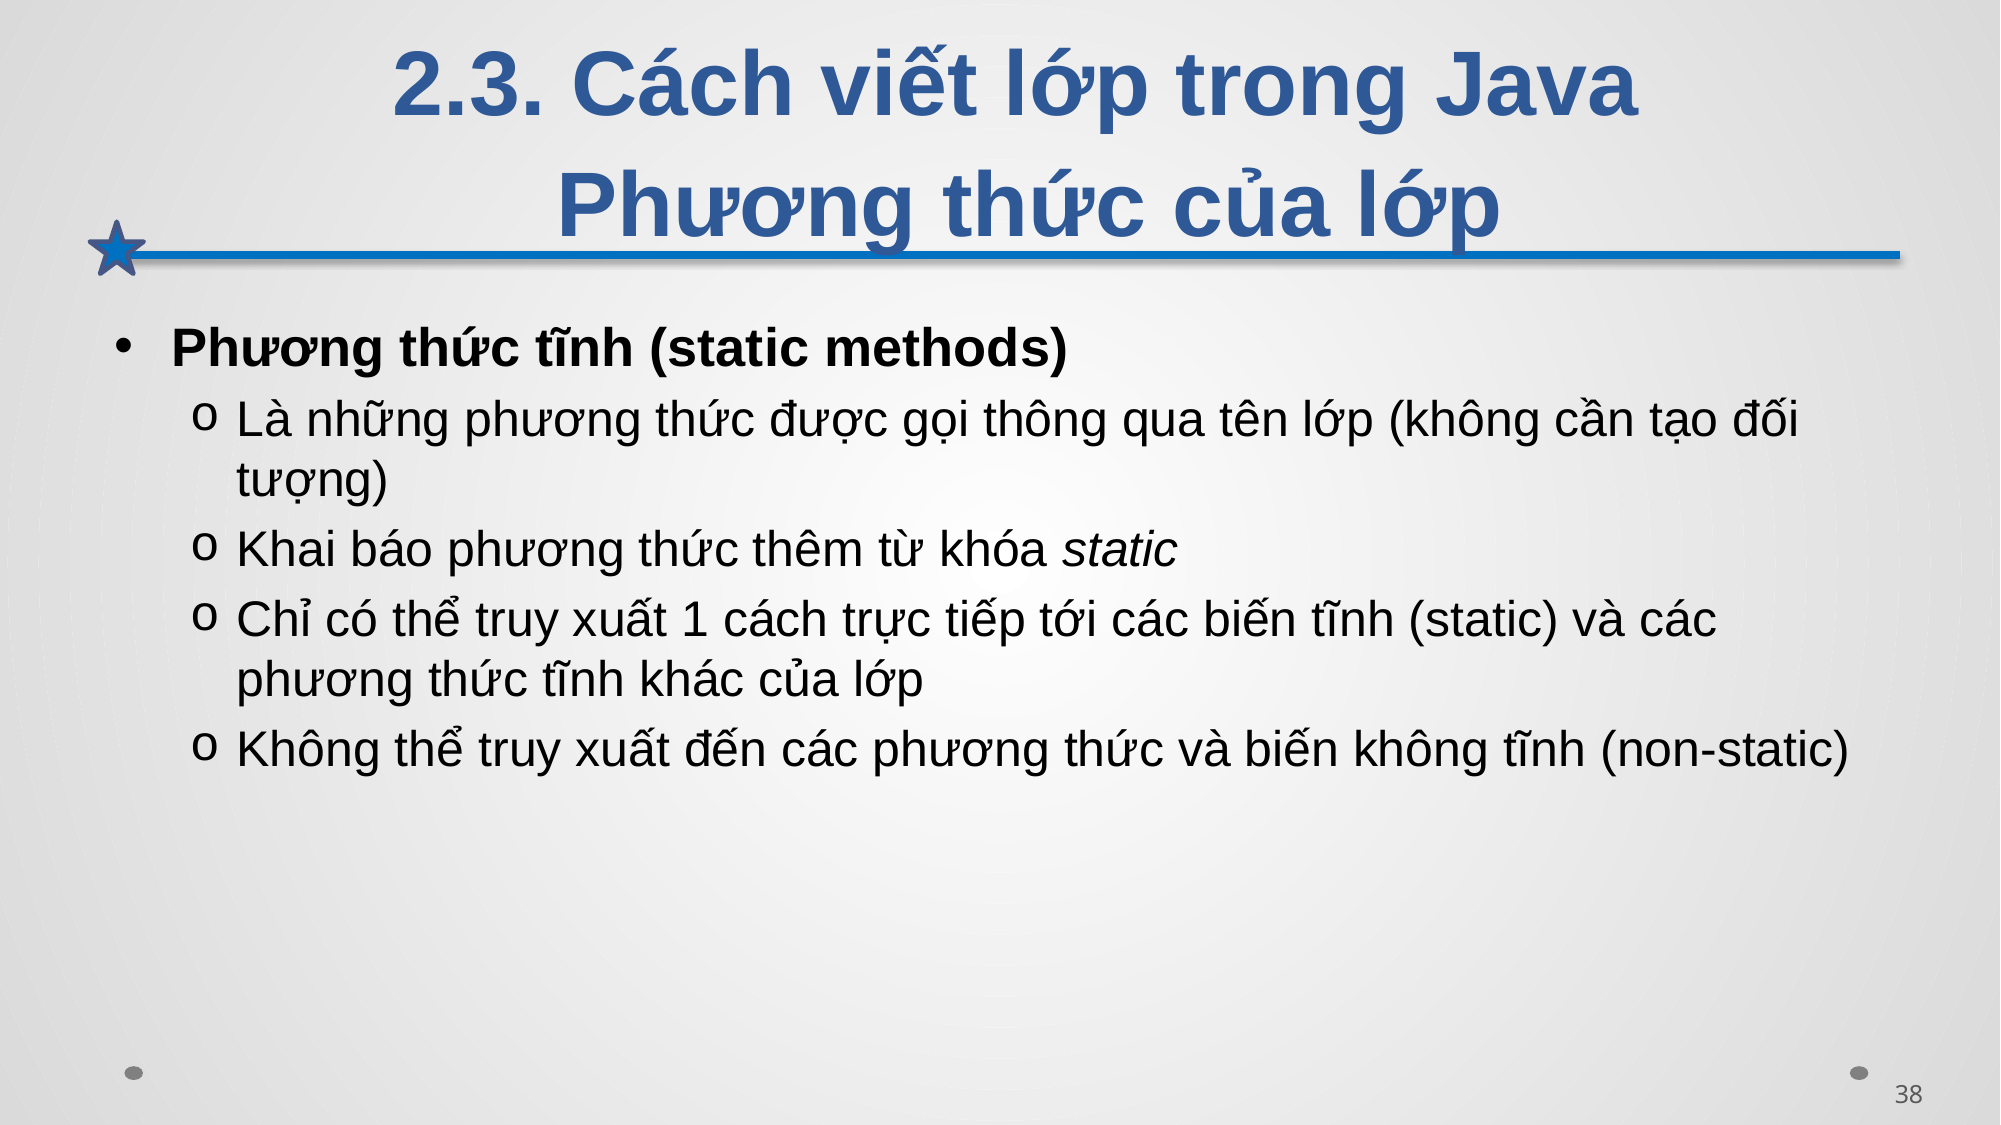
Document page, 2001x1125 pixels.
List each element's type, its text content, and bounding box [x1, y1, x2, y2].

title 2.3. Cách viết lớp trong Java Phương thức của lớp [161, 28, 1897, 263]
slide_number 38 [1890, 1065, 2000, 1125]
list Phương thức tĩnh (static methods) Là những phương thức được gọi thông qua tên lớp (không cần tạo đối tượng) Khai báo phương thức thêm từ khóa static Chỉ có thể truy xuất 1 cách trực tiếp tới các biến tĩnh (static) và các phương thức tĩnh khác của lớp Không thể truy xuất đến các phương thức và biến không tĩnh (non-static) [99, 304, 1900, 1064]
